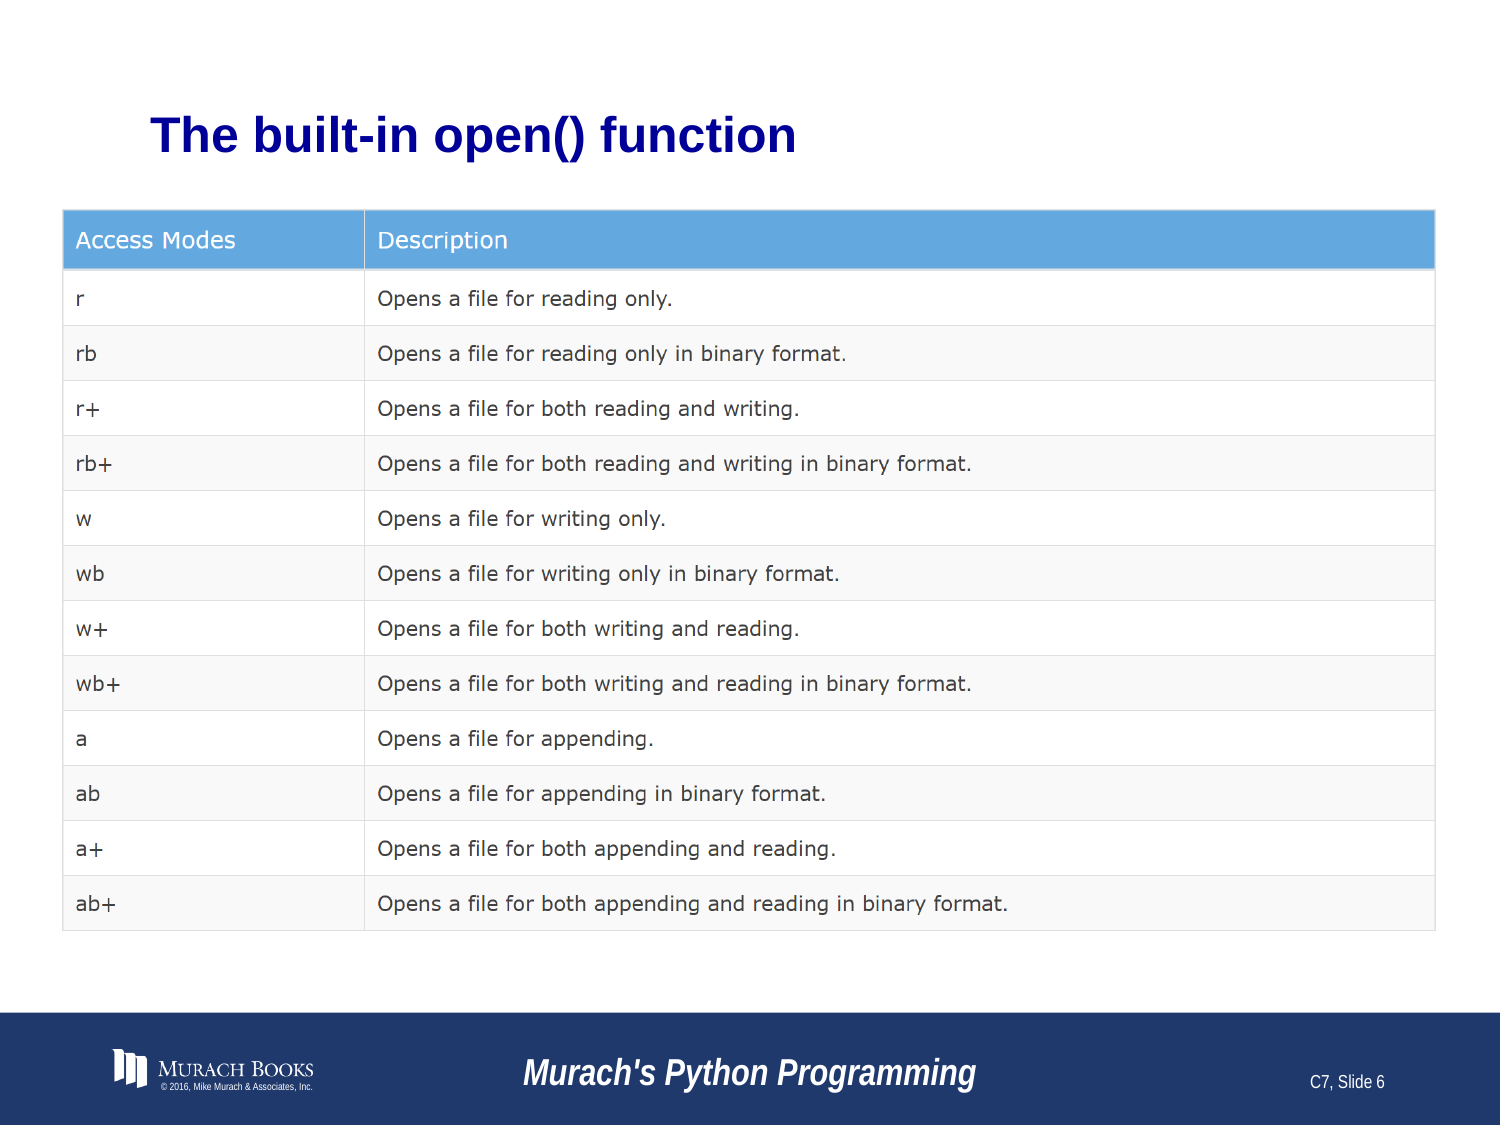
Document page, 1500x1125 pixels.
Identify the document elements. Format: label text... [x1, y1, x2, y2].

slide_number Murach's Python Programming [463, 1025, 1050, 1100]
slide_number C7, Slide 6 [1087, 1025, 1400, 1100]
picture [56, 199, 1444, 940]
title The built-in open() function [150, 102, 1350, 164]
footer © 2016, Mike Murach & Associates, Inc. [12, 1025, 463, 1100]
